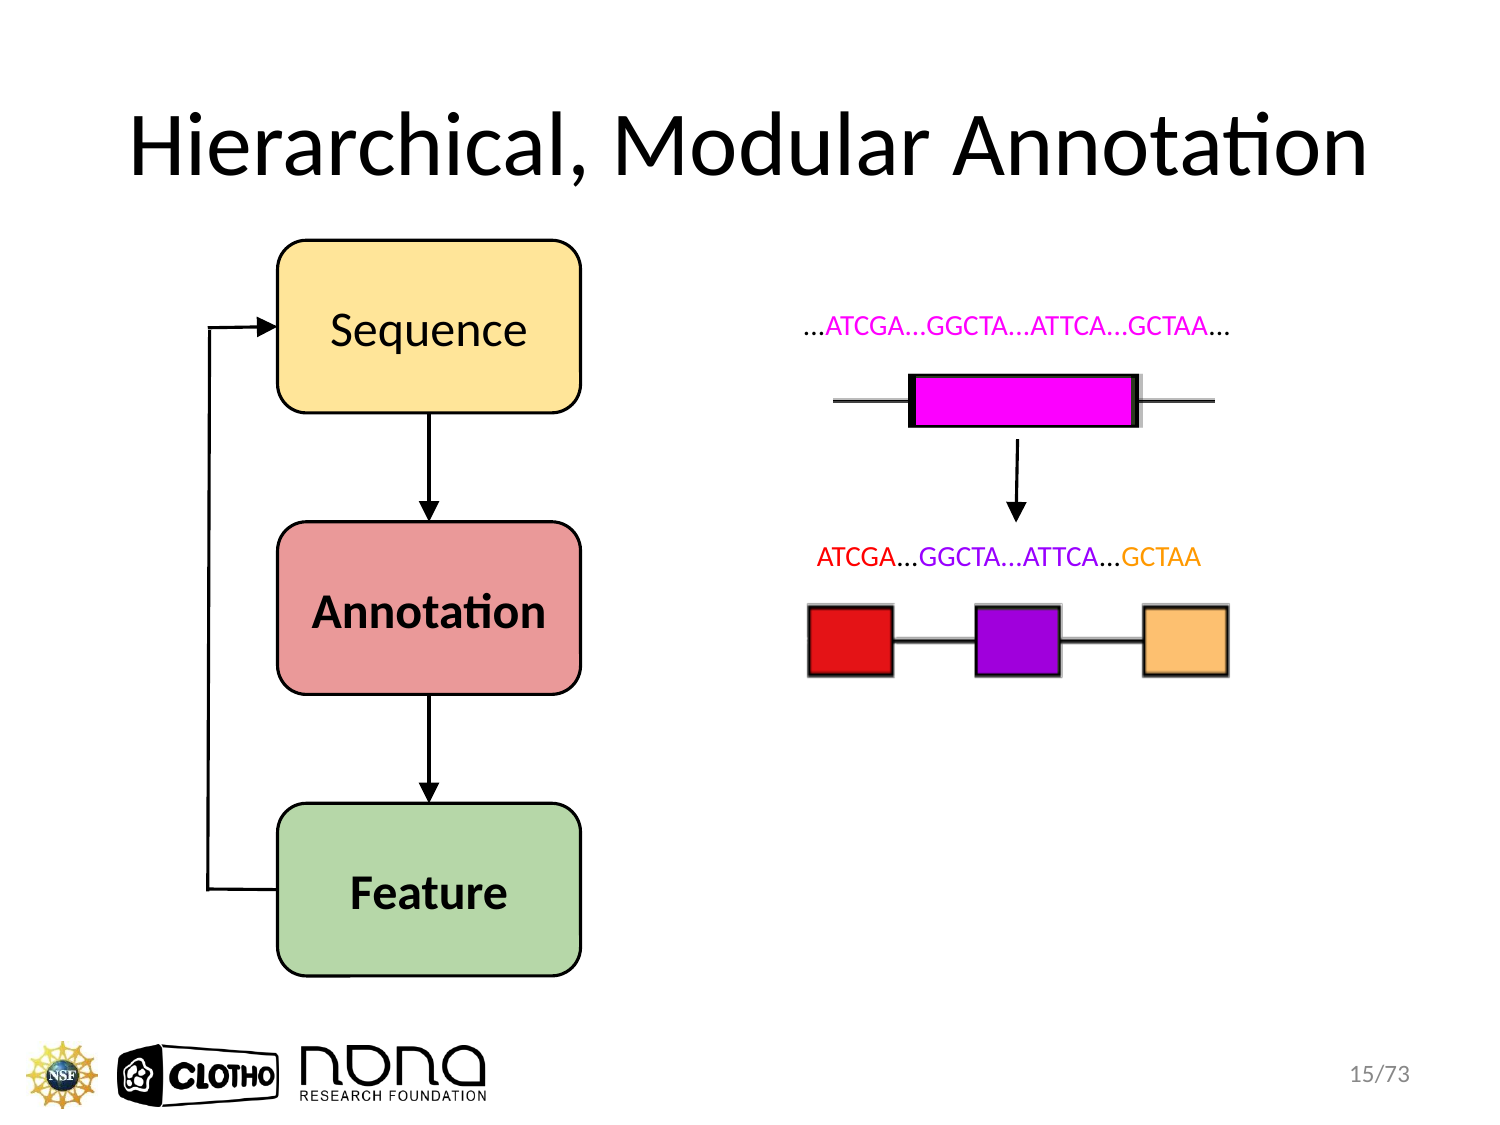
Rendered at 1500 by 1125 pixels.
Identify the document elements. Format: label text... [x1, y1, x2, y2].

picture [299, 1045, 488, 1105]
text_box Annotation [277, 521, 581, 695]
picture [795, 585, 1241, 693]
text_box Feature [277, 803, 581, 976]
text_box Sequence [277, 240, 581, 413]
picture [117, 1044, 279, 1107]
title Hierarchical, Modular Annotation [75, 45, 1425, 233]
text_box ATCGA...GGCTA...ATTCA...GCTAA [801, 522, 1231, 584]
picture [833, 359, 1215, 440]
picture [25, 1041, 98, 1110]
text_box ...ATCGA...GGCTA...ATTCA...GCTAA... [787, 290, 1271, 400]
slide_number ‹#›/73 [1074, 1042, 1425, 1103]
